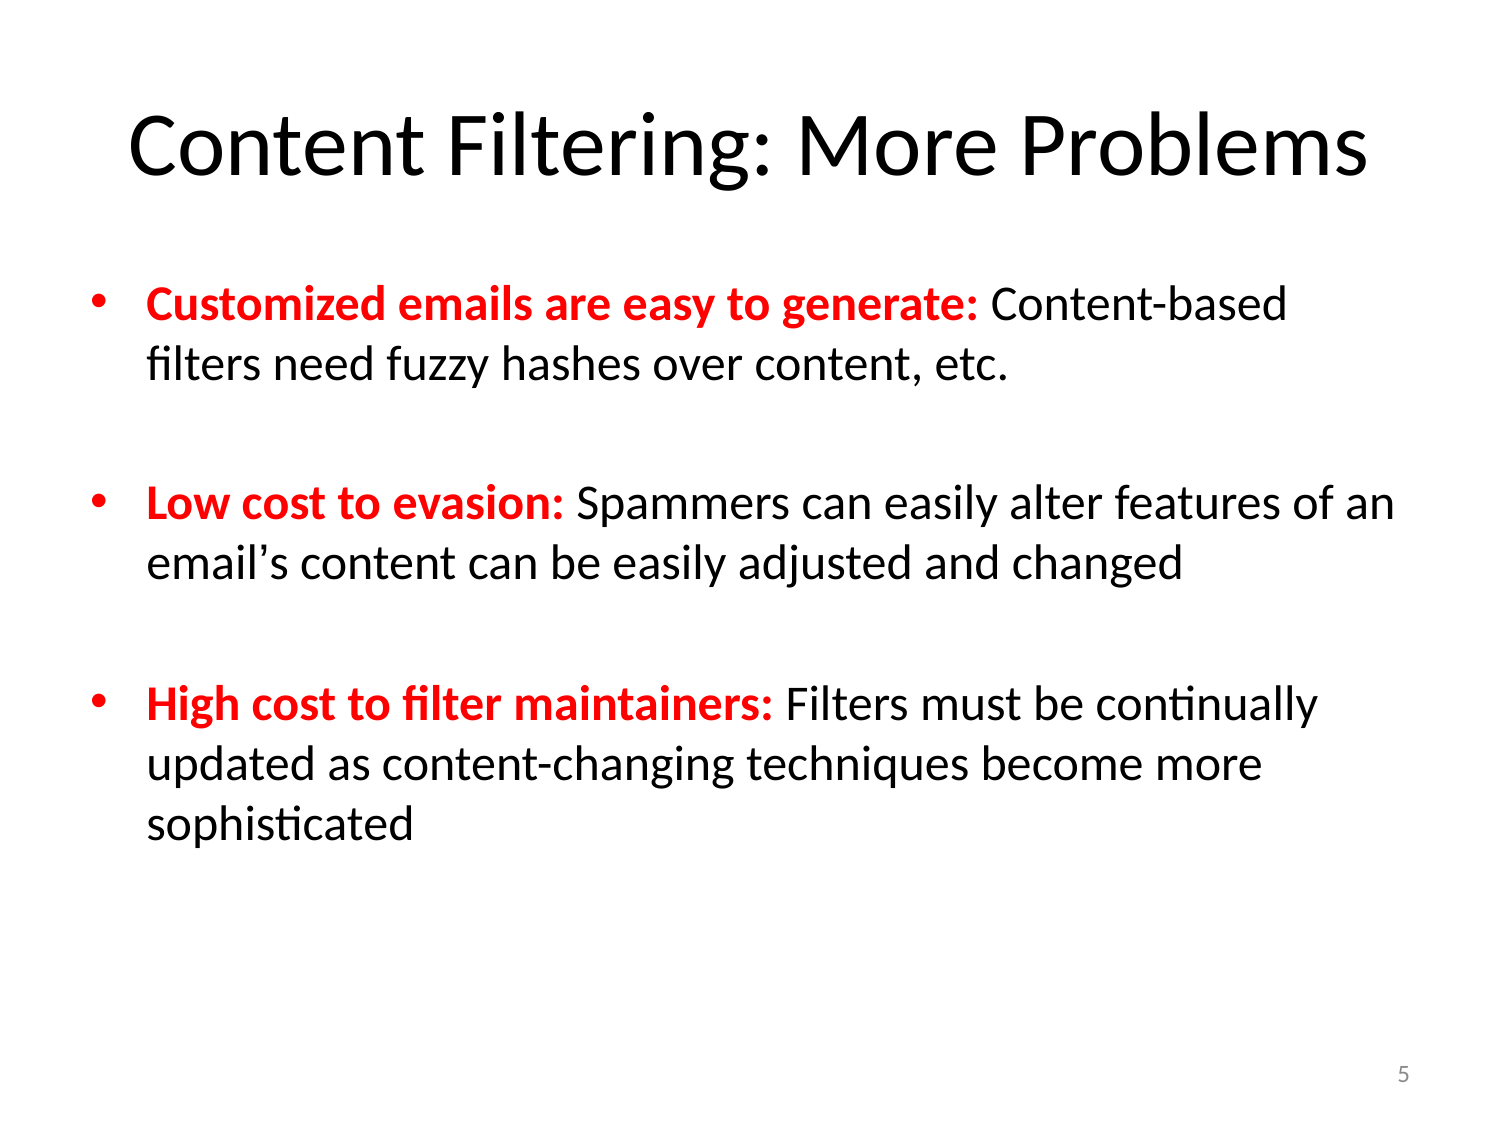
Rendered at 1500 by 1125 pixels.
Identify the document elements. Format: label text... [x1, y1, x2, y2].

list Customized emails are easy to generate: Content-based filters need fuzzy hashes over content, etc. Low cost to evasion: Spammers can easily alter features of an email’s content can be easily adjusted and changed High cost to filter maintainers: Filters must be continually updated as content-changing techniques become more sophisticated [75, 262, 1425, 963]
title Content Filtering: More Problems [75, 45, 1425, 233]
slide_number 5 [1074, 1042, 1425, 1103]
